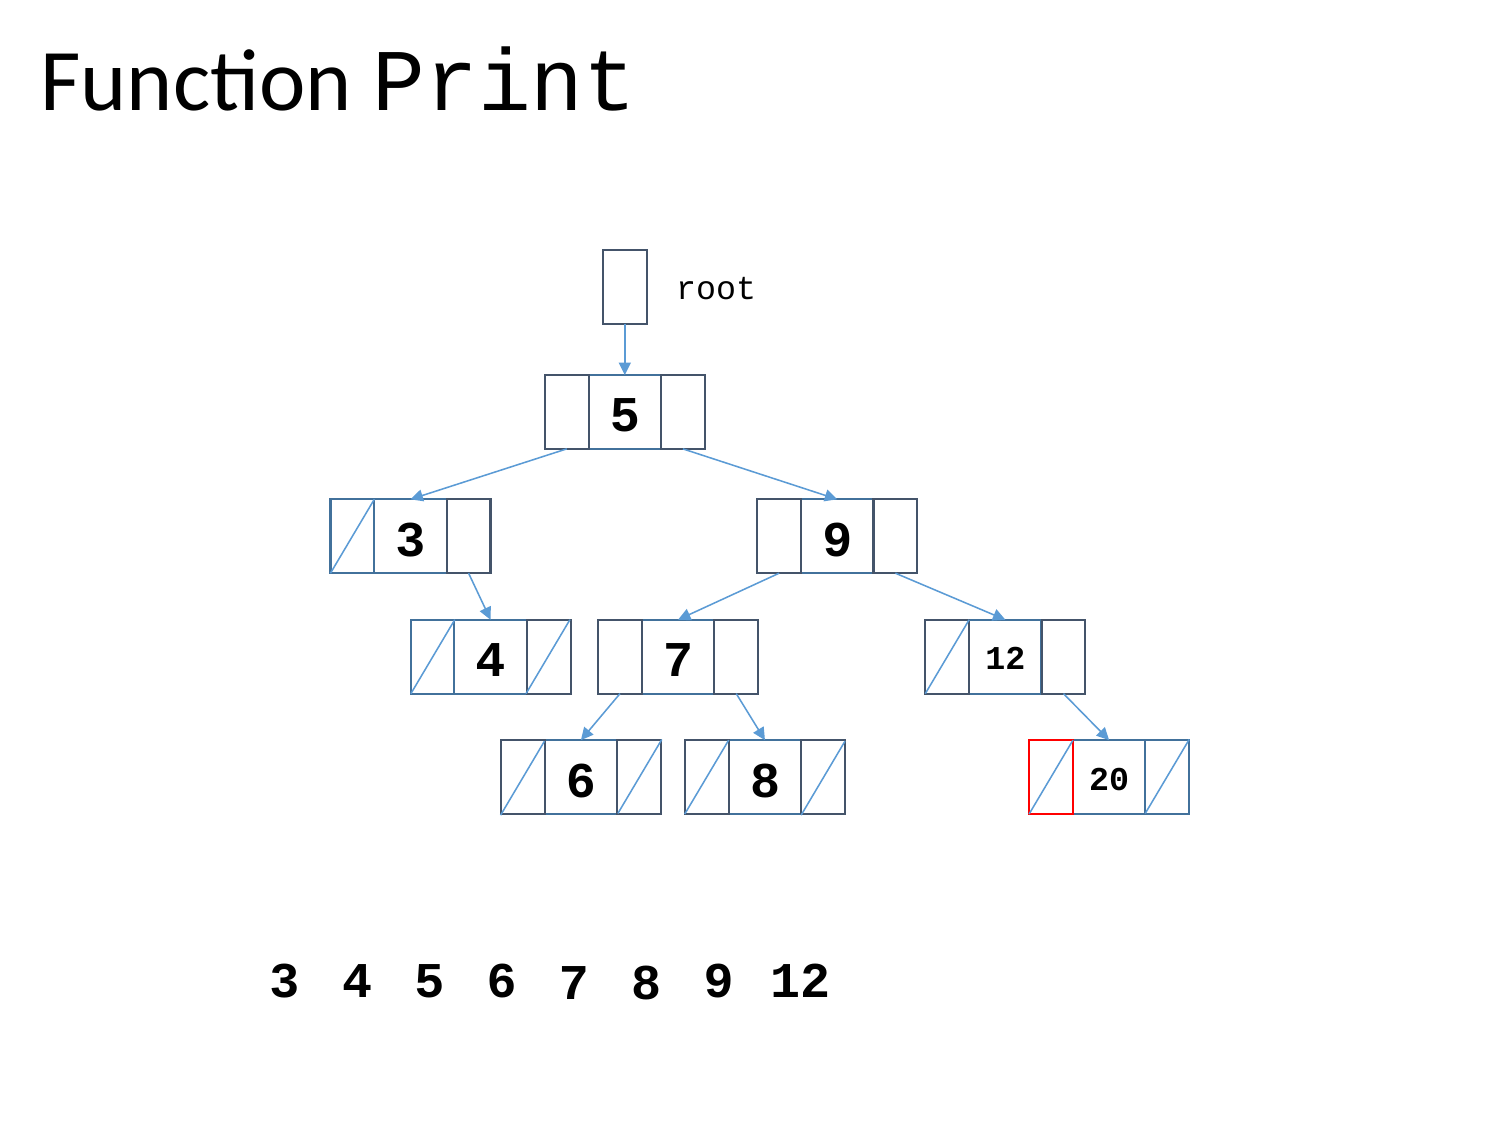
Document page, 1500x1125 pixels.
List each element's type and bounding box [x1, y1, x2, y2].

title [25, 26, 1469, 138]
text_box [248, 940, 845, 1017]
text_box [330, 249, 1190, 816]
text_box [660, 258, 980, 314]
